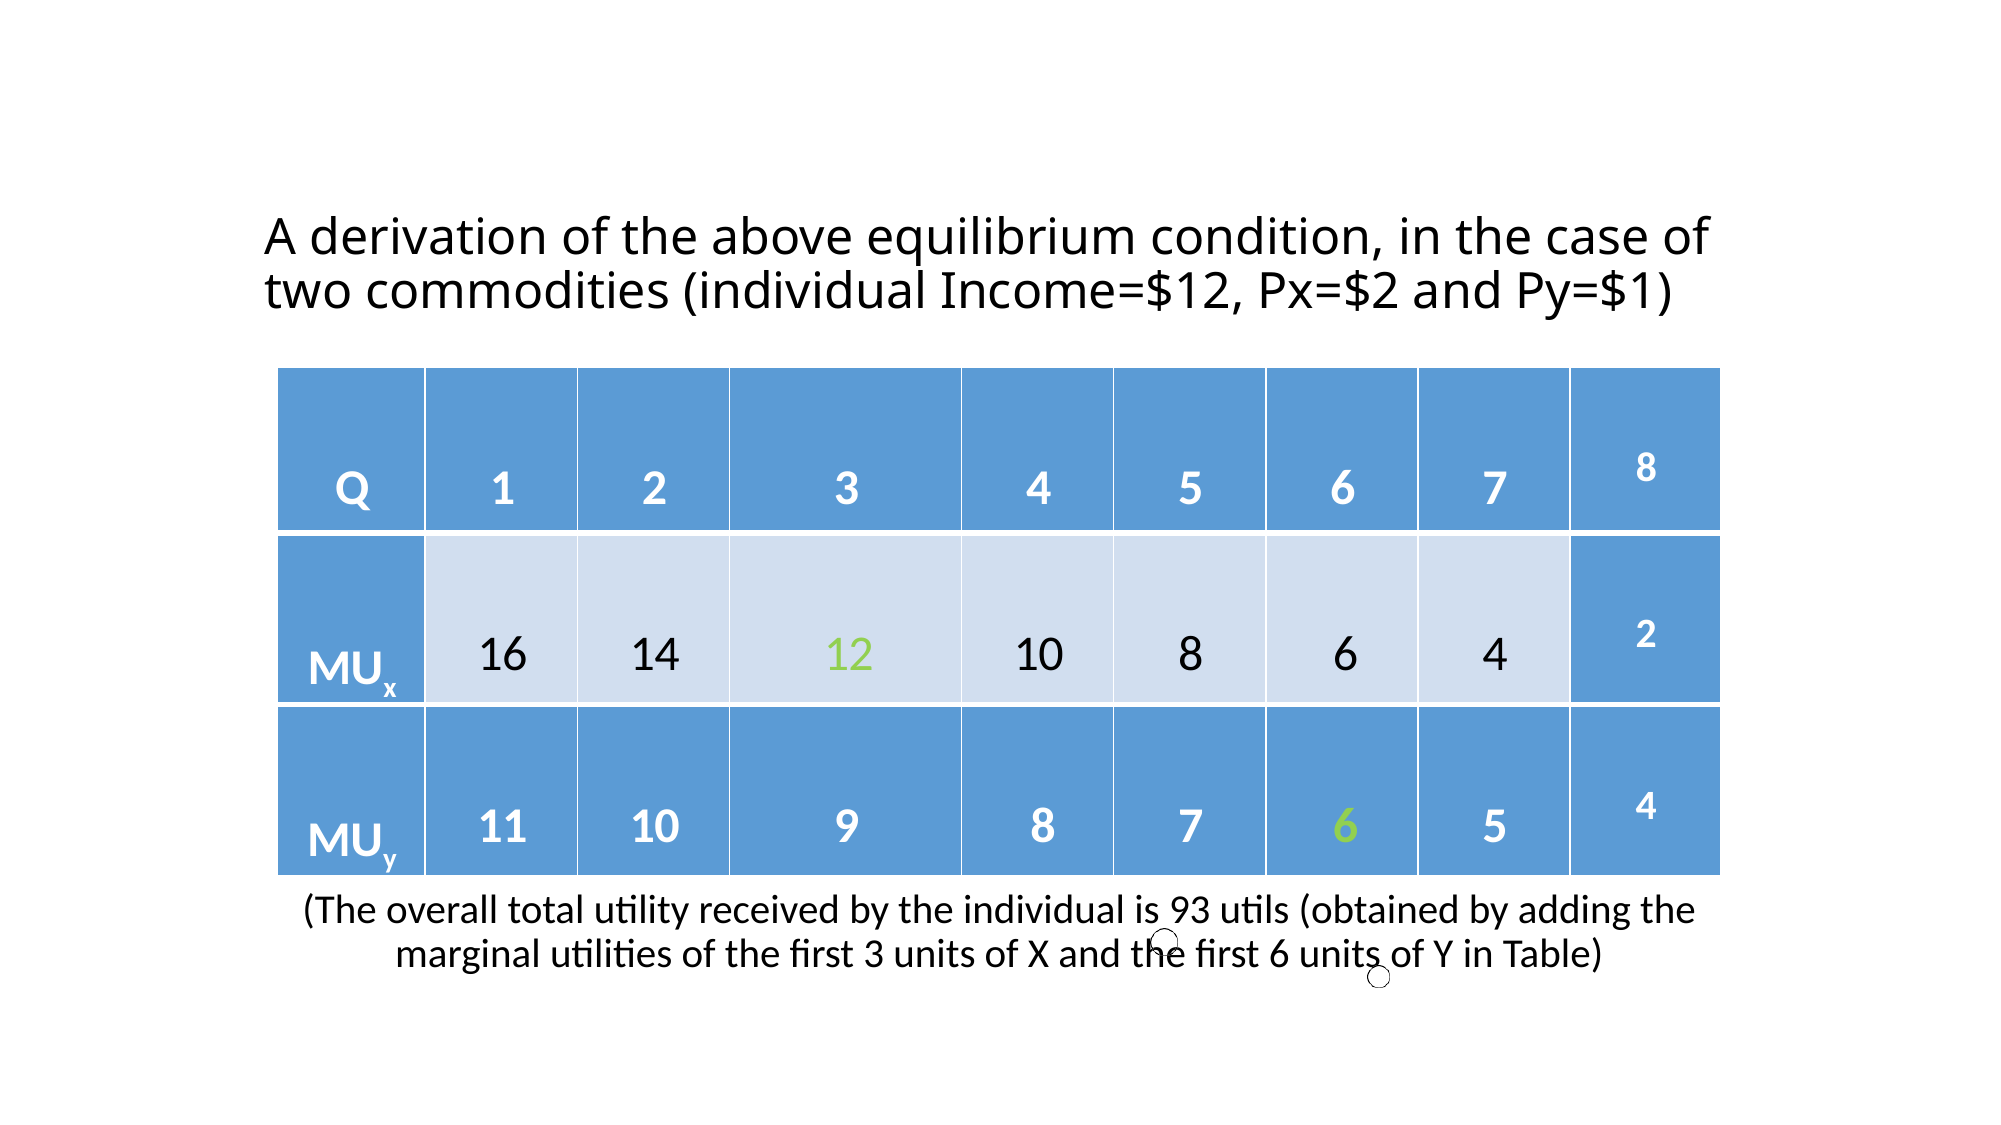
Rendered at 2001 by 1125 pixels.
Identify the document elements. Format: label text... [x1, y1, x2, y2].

table_cell 7 [1114, 707, 1265, 875]
table_cell 6 [1267, 707, 1417, 875]
table_cell 8 [962, 707, 1113, 875]
table_cell 14 [578, 536, 729, 702]
table_header 6 [1267, 368, 1417, 530]
table_cell 9 [730, 707, 961, 875]
table_header 2 [578, 368, 729, 530]
table_cell 8 [1114, 536, 1265, 702]
table_header 4 [962, 368, 1113, 530]
table_cell 10 [962, 536, 1113, 702]
table_cell 4 [1419, 536, 1569, 702]
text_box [1150, 928, 1178, 956]
table_cell 10 [578, 707, 729, 875]
table_header 3 [730, 368, 961, 530]
subtitle (The overall total utility received by the individual is 93 utils (obtained by adding the marginal utilities of the first 3 units of X and the first 6 units of Y in Table) [249, 447, 1750, 988]
table_header 1 [426, 368, 577, 530]
table_header 8 [1571, 368, 1720, 530]
table_cell 5 [1419, 707, 1569, 875]
table_cell 16 [426, 536, 577, 702]
table_cell 11 [426, 707, 577, 875]
table_cell 4 [1571, 707, 1720, 875]
table_header 7 [1419, 368, 1569, 530]
table_cell 6 [1267, 536, 1417, 702]
table_header Q [278, 368, 424, 530]
table_cell MUy [278, 707, 424, 875]
table_cell MUx [278, 536, 424, 702]
table_header 5 [1114, 368, 1265, 530]
title A derivation of the above equilibrium condition, in the case of two commodities (individual Income=$12, Px=$2 and Py=$1) [249, 184, 1750, 328]
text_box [1367, 965, 1390, 988]
table_cell 12 [730, 536, 961, 702]
table_cell 2 [1571, 536, 1720, 702]
